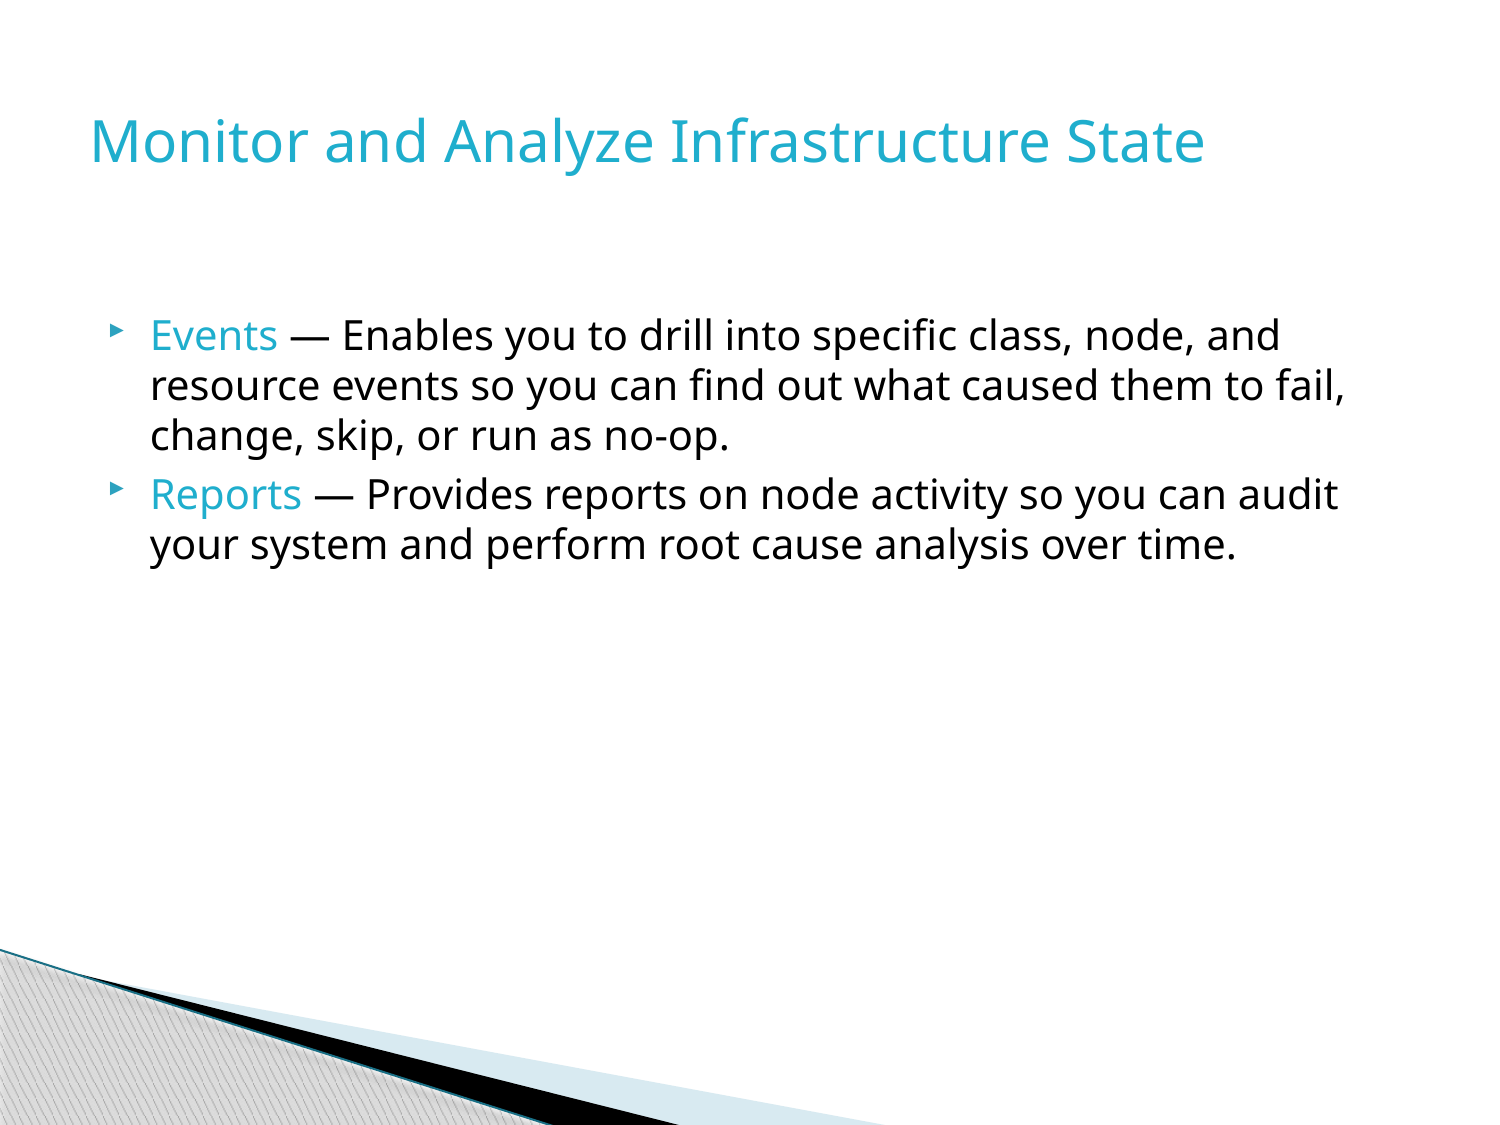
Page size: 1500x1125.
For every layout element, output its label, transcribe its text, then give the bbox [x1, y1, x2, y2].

title Monitor and Analyze Infrastructure State [75, 45, 1425, 233]
list Events — Enables you to drill into specific class, node, and resource events so you can find out what caused them to fail, change, skip, or run as no-op. Reports — Provides reports on node activity so you can audit your system and perform root cause analysis over time. [75, 243, 1425, 986]
